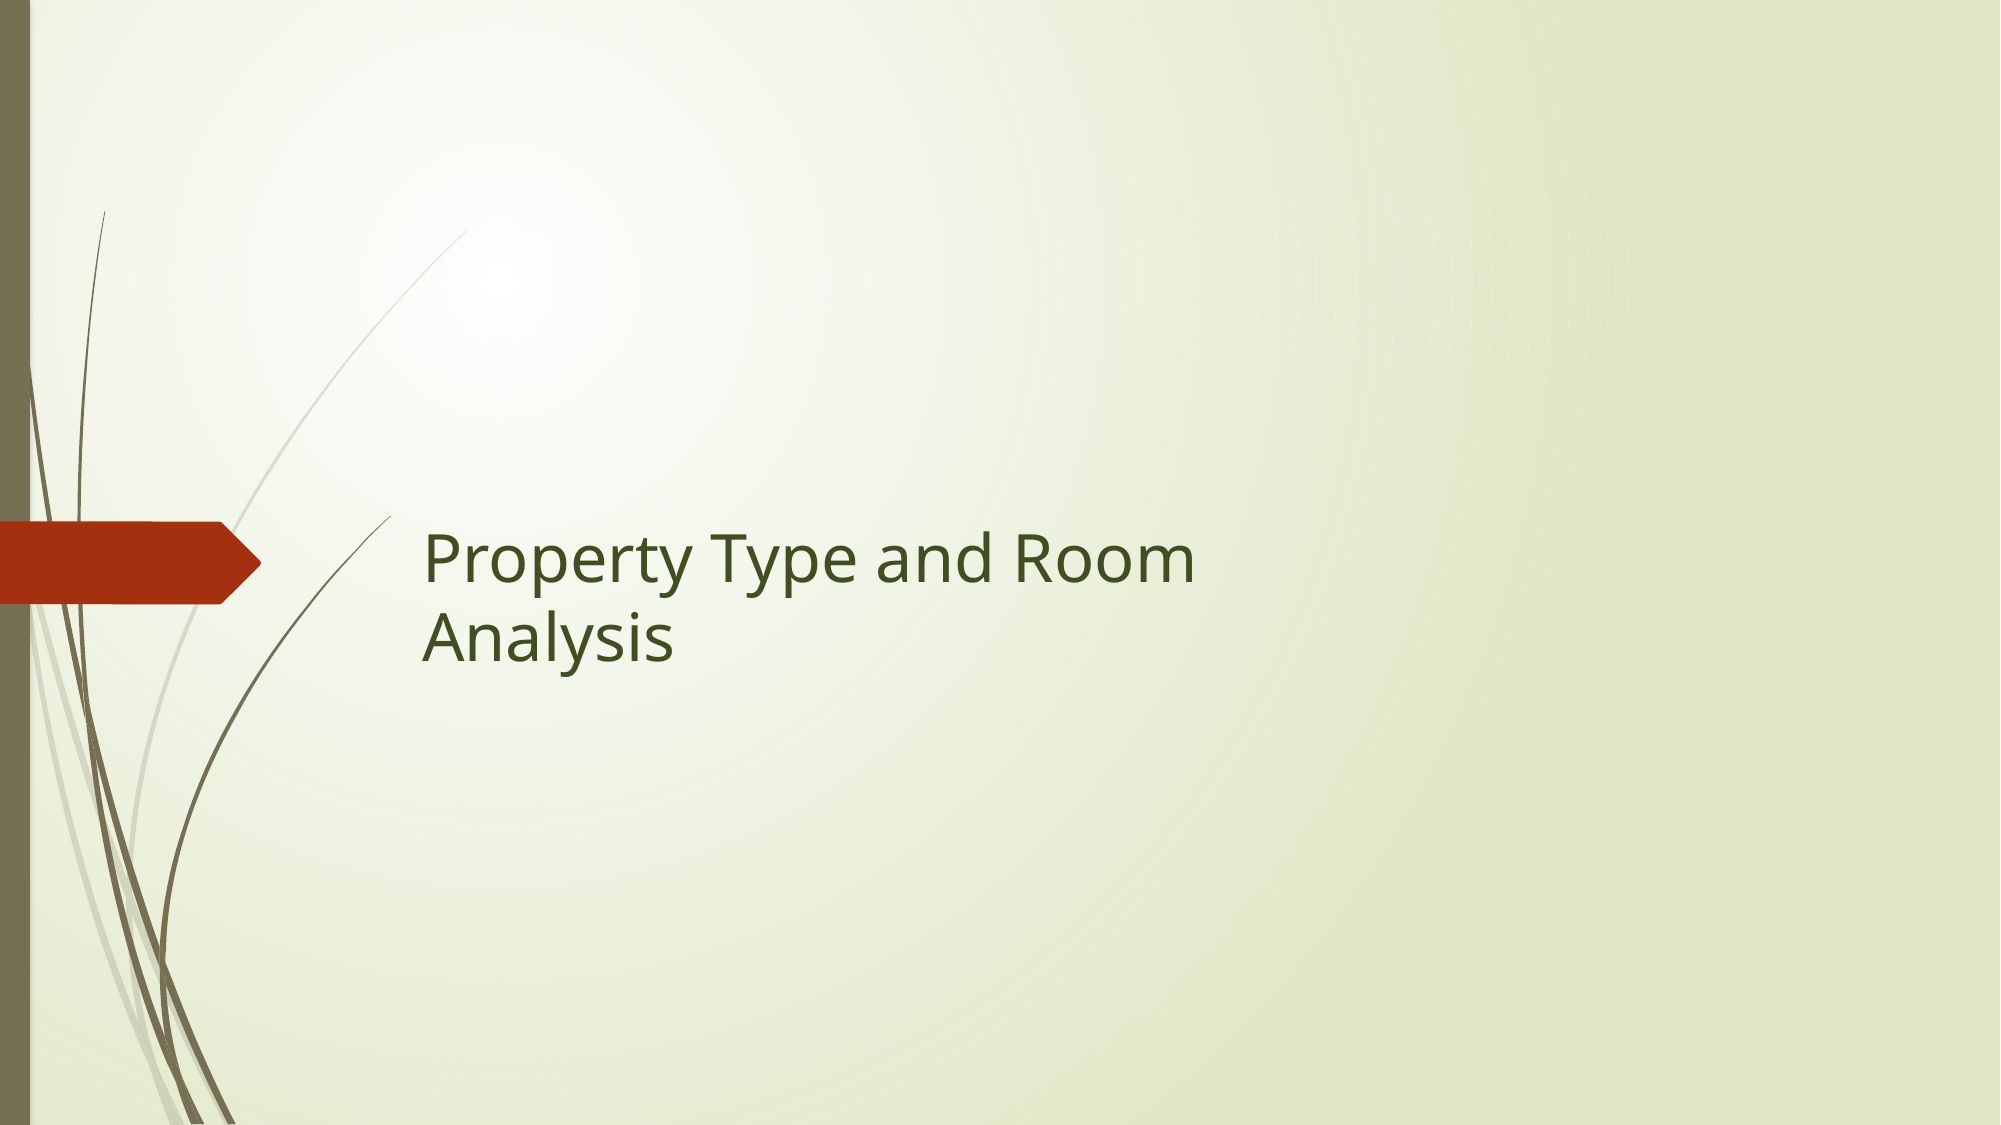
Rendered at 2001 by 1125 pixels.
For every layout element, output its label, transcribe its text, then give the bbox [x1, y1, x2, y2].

text_box Property Type and Room Analysis [407, 507, 1460, 600]
